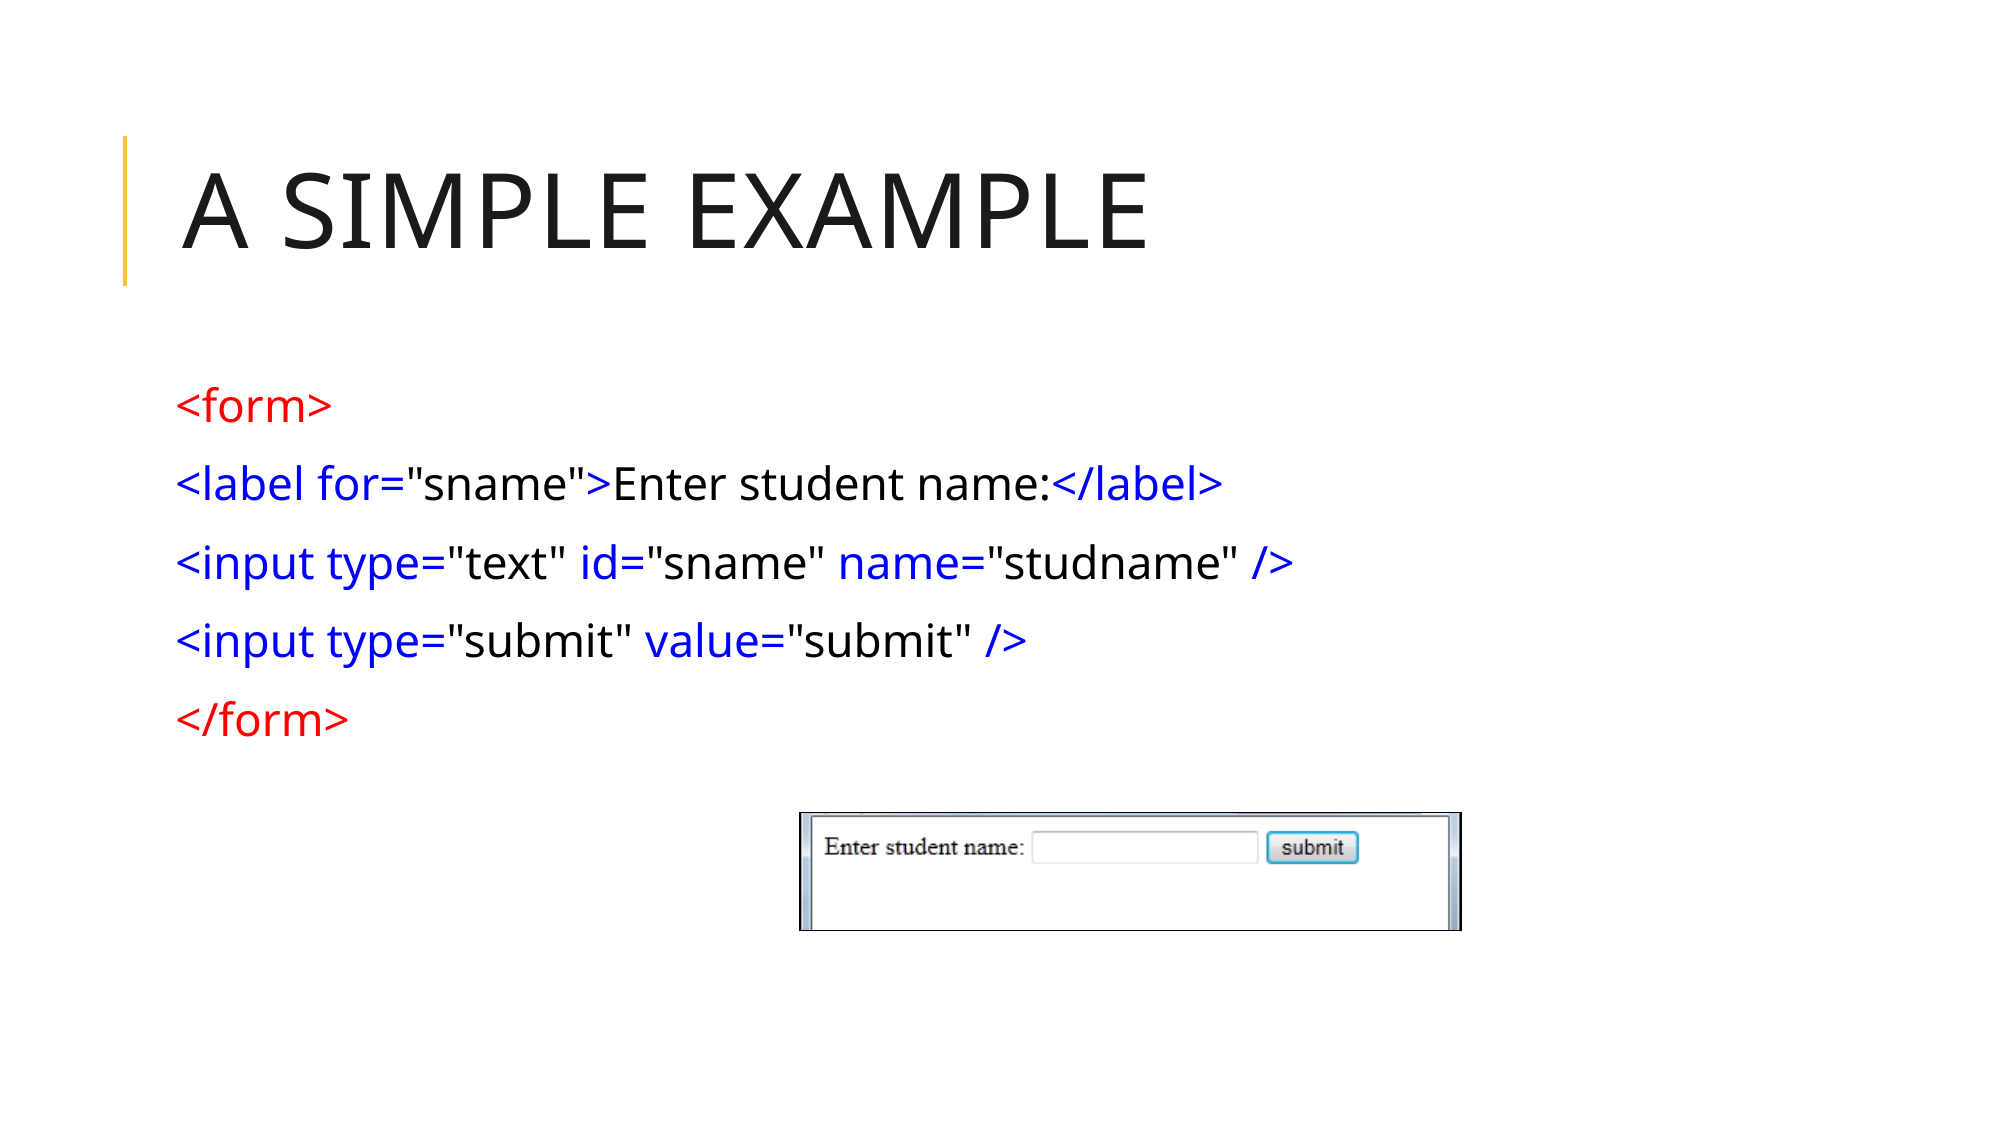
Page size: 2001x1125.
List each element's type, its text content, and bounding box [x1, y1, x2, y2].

list <form> <label for="sname">Enter student name:</label> <input type="text" id="sname" name="studname" /> <input type="submit" value="submit" /> </form> [168, 375, 1763, 1035]
picture [800, 812, 1461, 931]
title A simple example [168, 96, 1763, 342]
